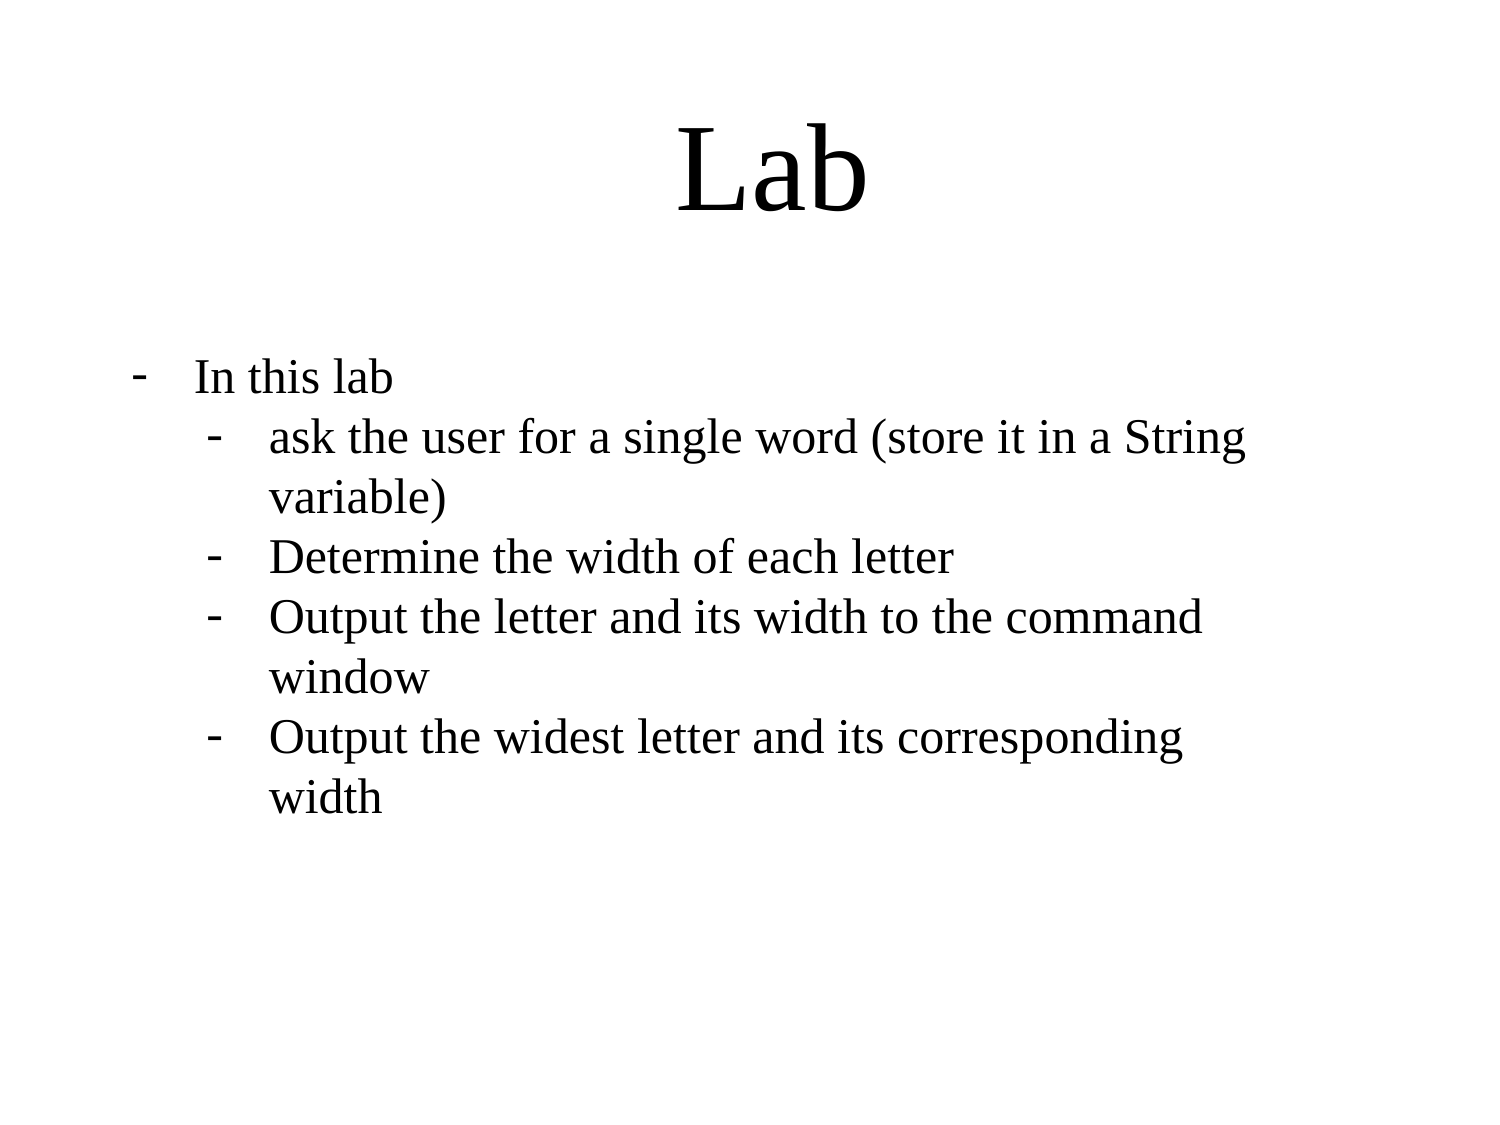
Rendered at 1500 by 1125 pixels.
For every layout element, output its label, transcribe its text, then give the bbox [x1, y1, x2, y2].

text_box In this lab ask the user for a single word (store it in a String variable) Determine the width of each letter Output the letter and its width to the command window Output the widest letter and its corresponding width [103, 328, 1309, 469]
text_box Lab [236, 78, 1309, 285]
